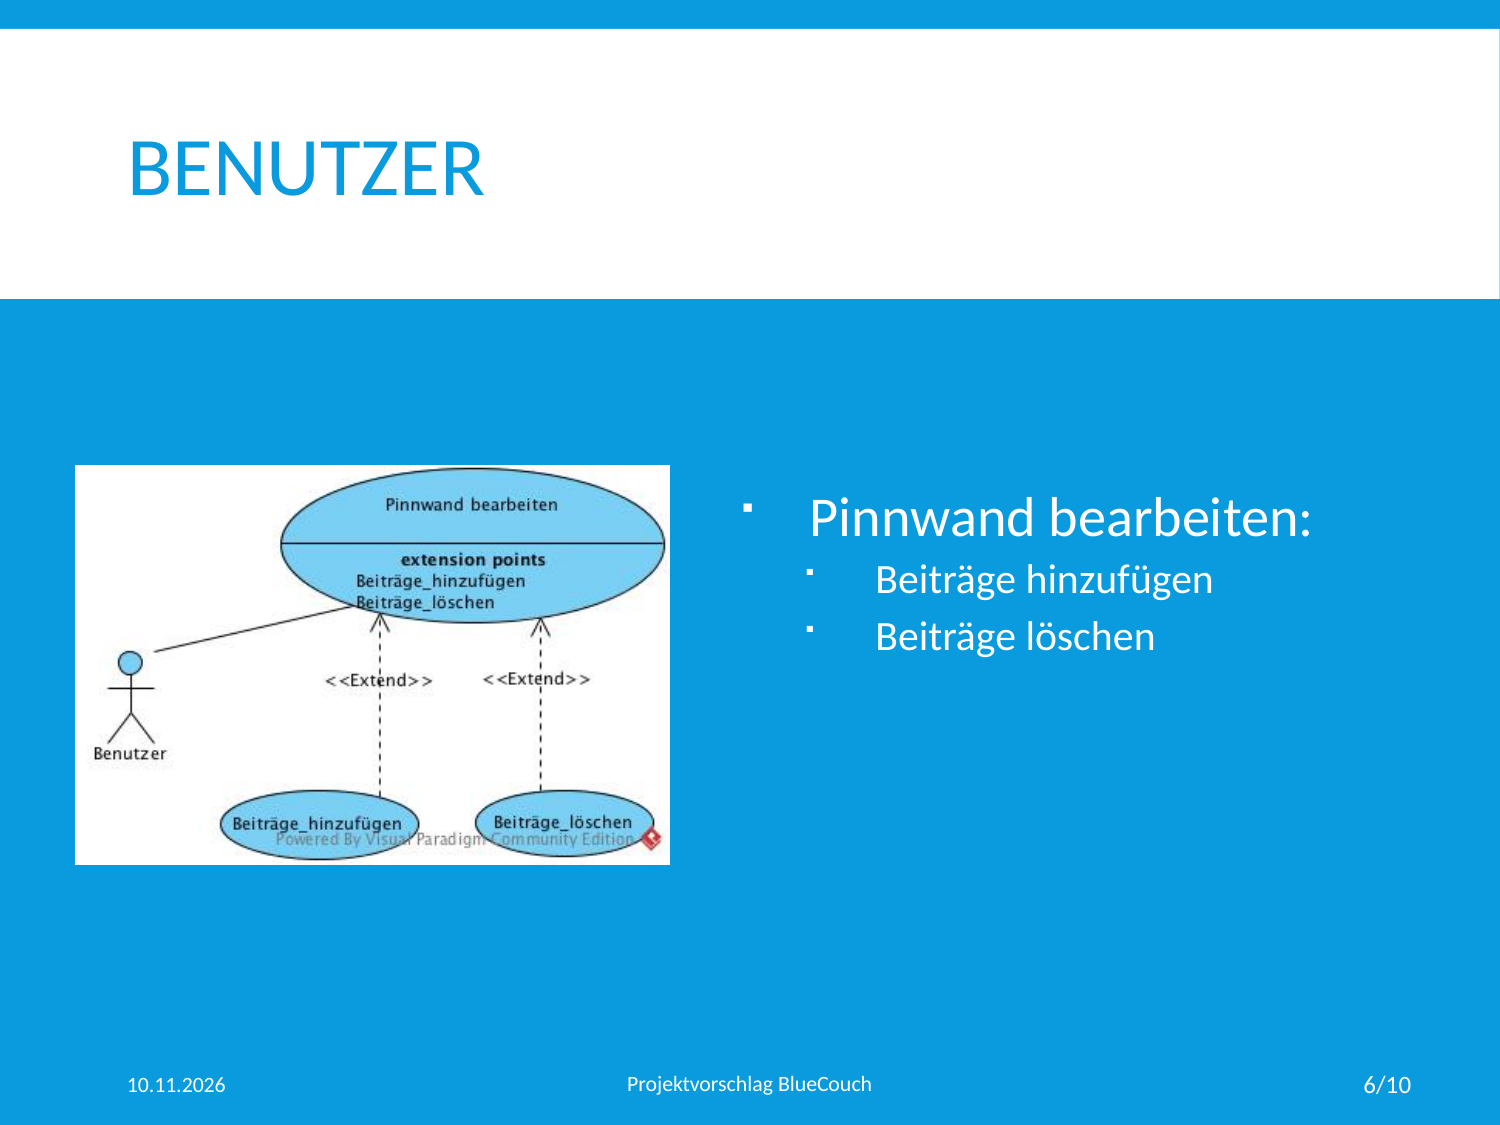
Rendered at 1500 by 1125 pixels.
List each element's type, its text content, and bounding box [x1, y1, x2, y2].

slide_number 6/10 [1355, 1053, 1473, 1114]
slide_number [111, 1053, 538, 1114]
picture [76, 466, 669, 864]
list Pinnwand bearbeiten: Beiträge hinzufügen Beiträge löschen [710, 294, 1425, 1037]
footer Projektvorschlag BlueCouch [416, 1052, 1083, 1113]
title Benutzer [112, 46, 1388, 295]
